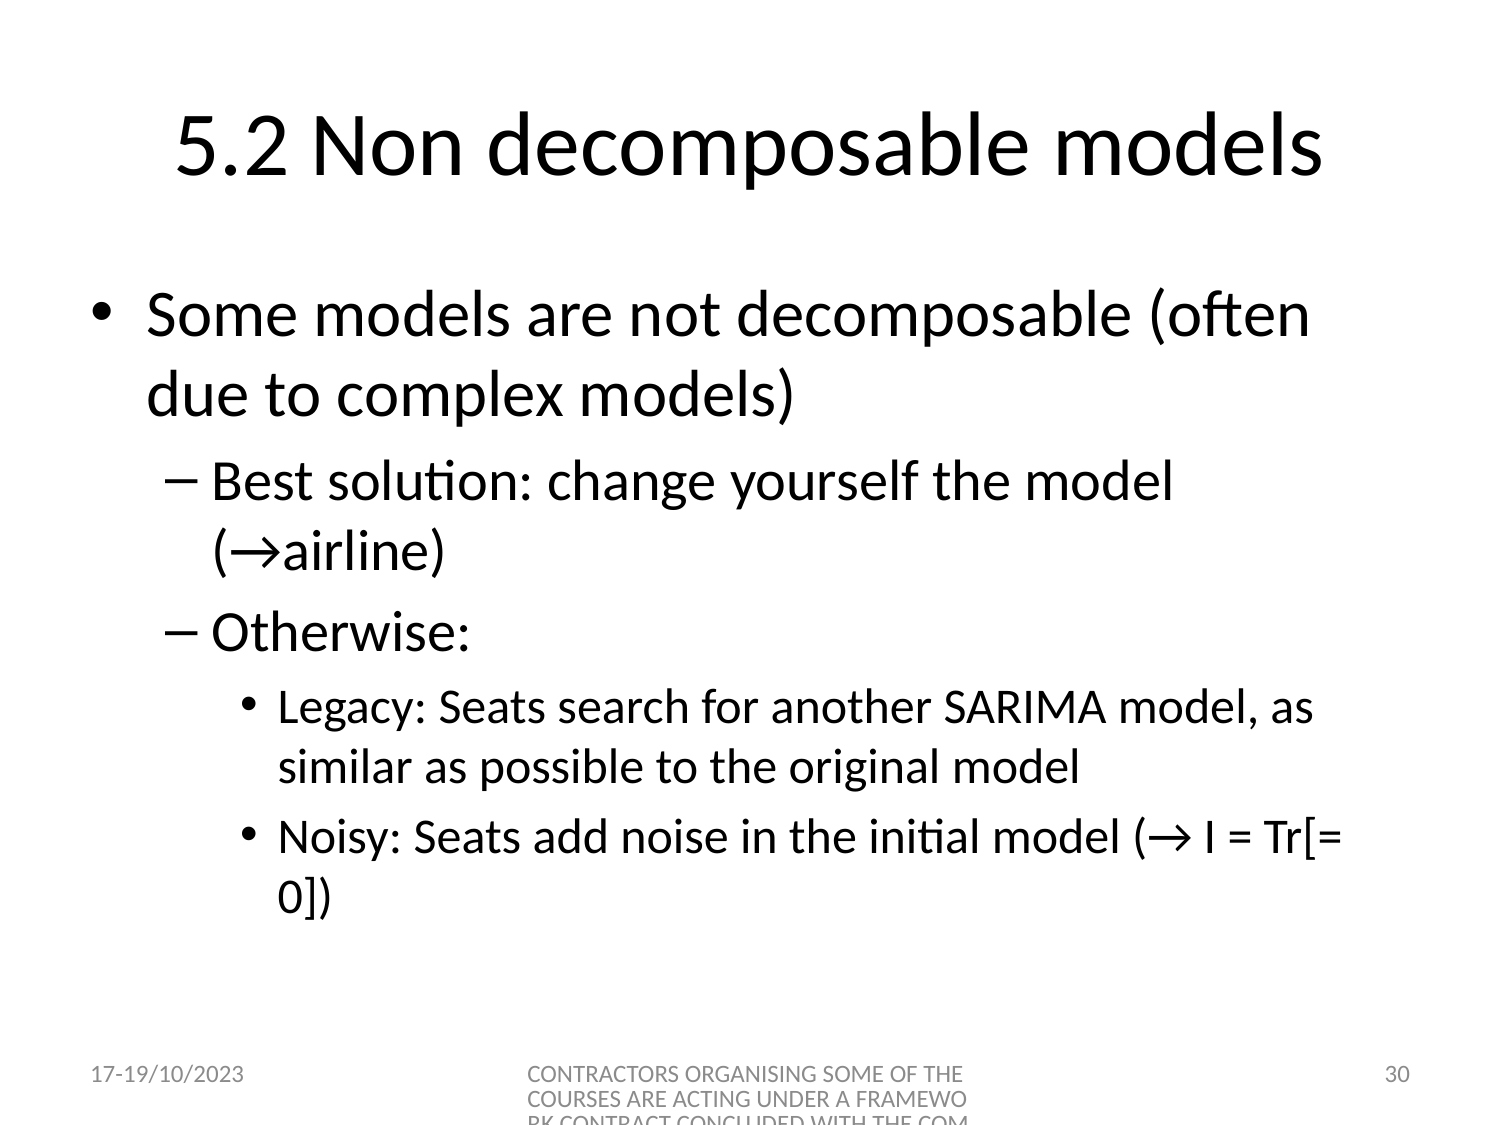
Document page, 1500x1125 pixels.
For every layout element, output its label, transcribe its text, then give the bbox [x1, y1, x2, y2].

list Some models are not decomposable (often due to complex models) Best solution: change yourself the model (→airline) Otherwise: Legacy: Seats search for another SARIMA model, as similar as possible to the original model Noisy: Seats add noise in the initial model (→ I = Tr[= 0]) [75, 262, 1425, 1005]
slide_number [75, 1042, 425, 1103]
slide_number 30 [1074, 1042, 1425, 1103]
footer CONTRACTORS ORGANISING SOME OF THE COURSES ARE ACTING UNDER A FRAMEWORK CONTRACT CONCLUDED WITH THE COMMISSION [512, 1042, 988, 1103]
title 5.2 Non decomposable models [75, 45, 1425, 233]
